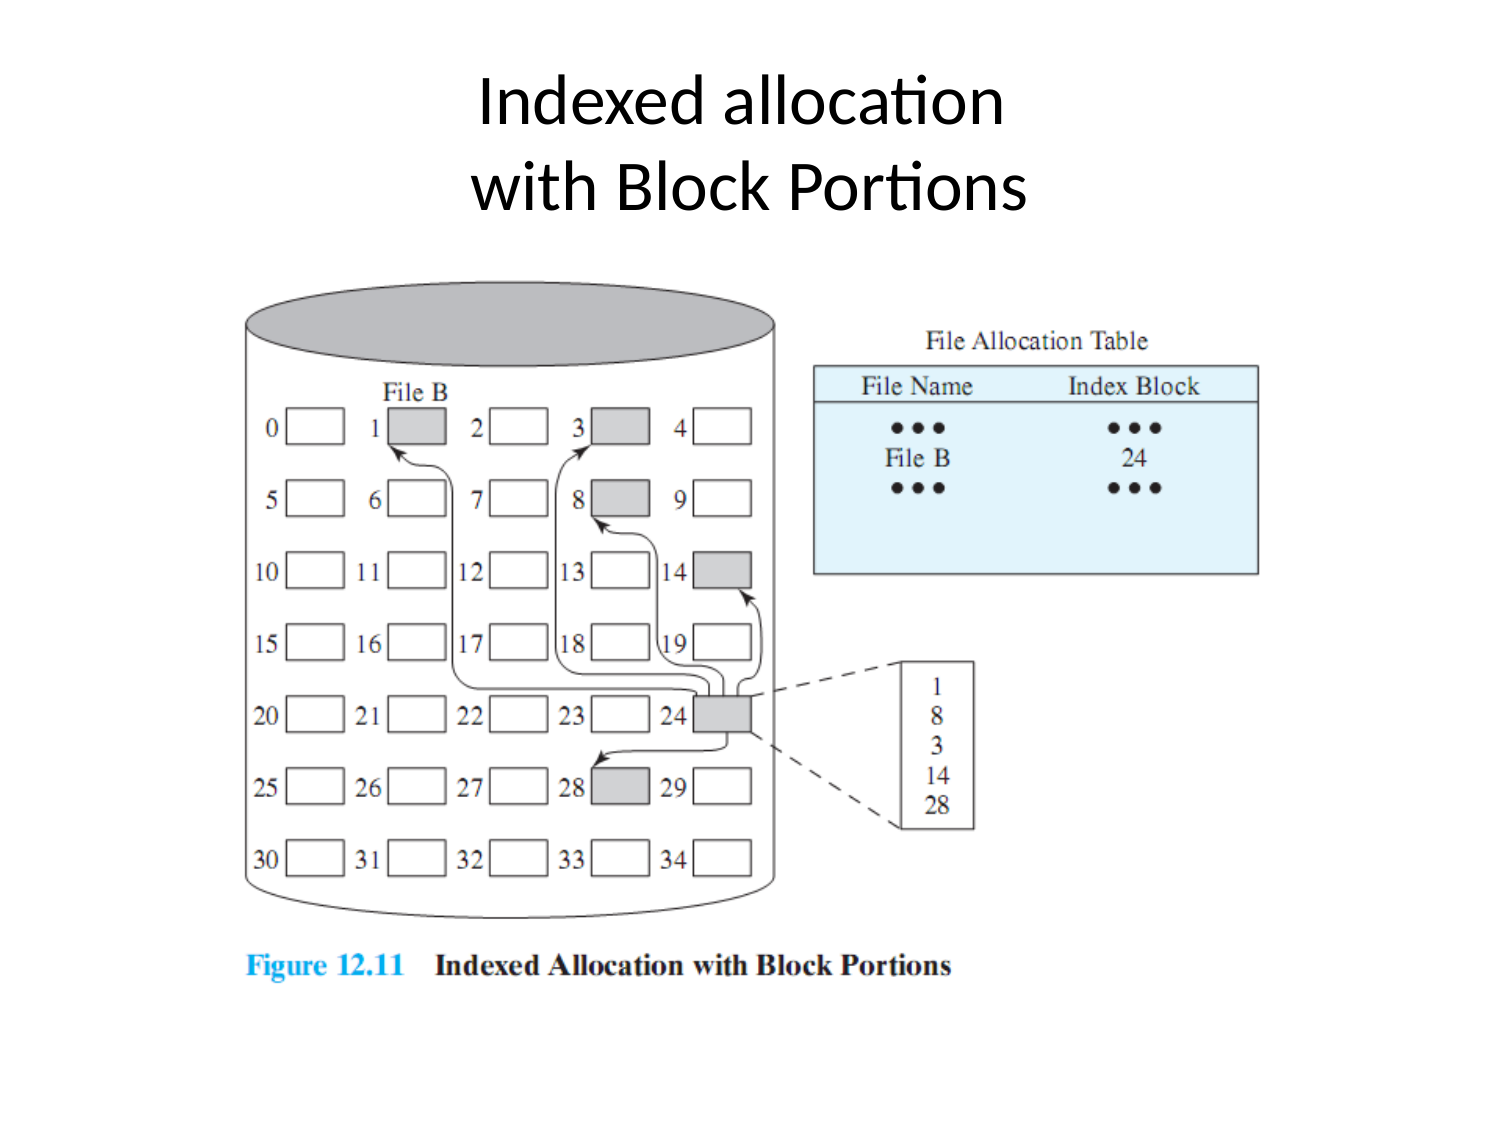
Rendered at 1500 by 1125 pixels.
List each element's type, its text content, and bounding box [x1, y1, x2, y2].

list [189, 276, 1311, 991]
title Indexed allocation with Block Portions [75, 45, 1425, 233]
